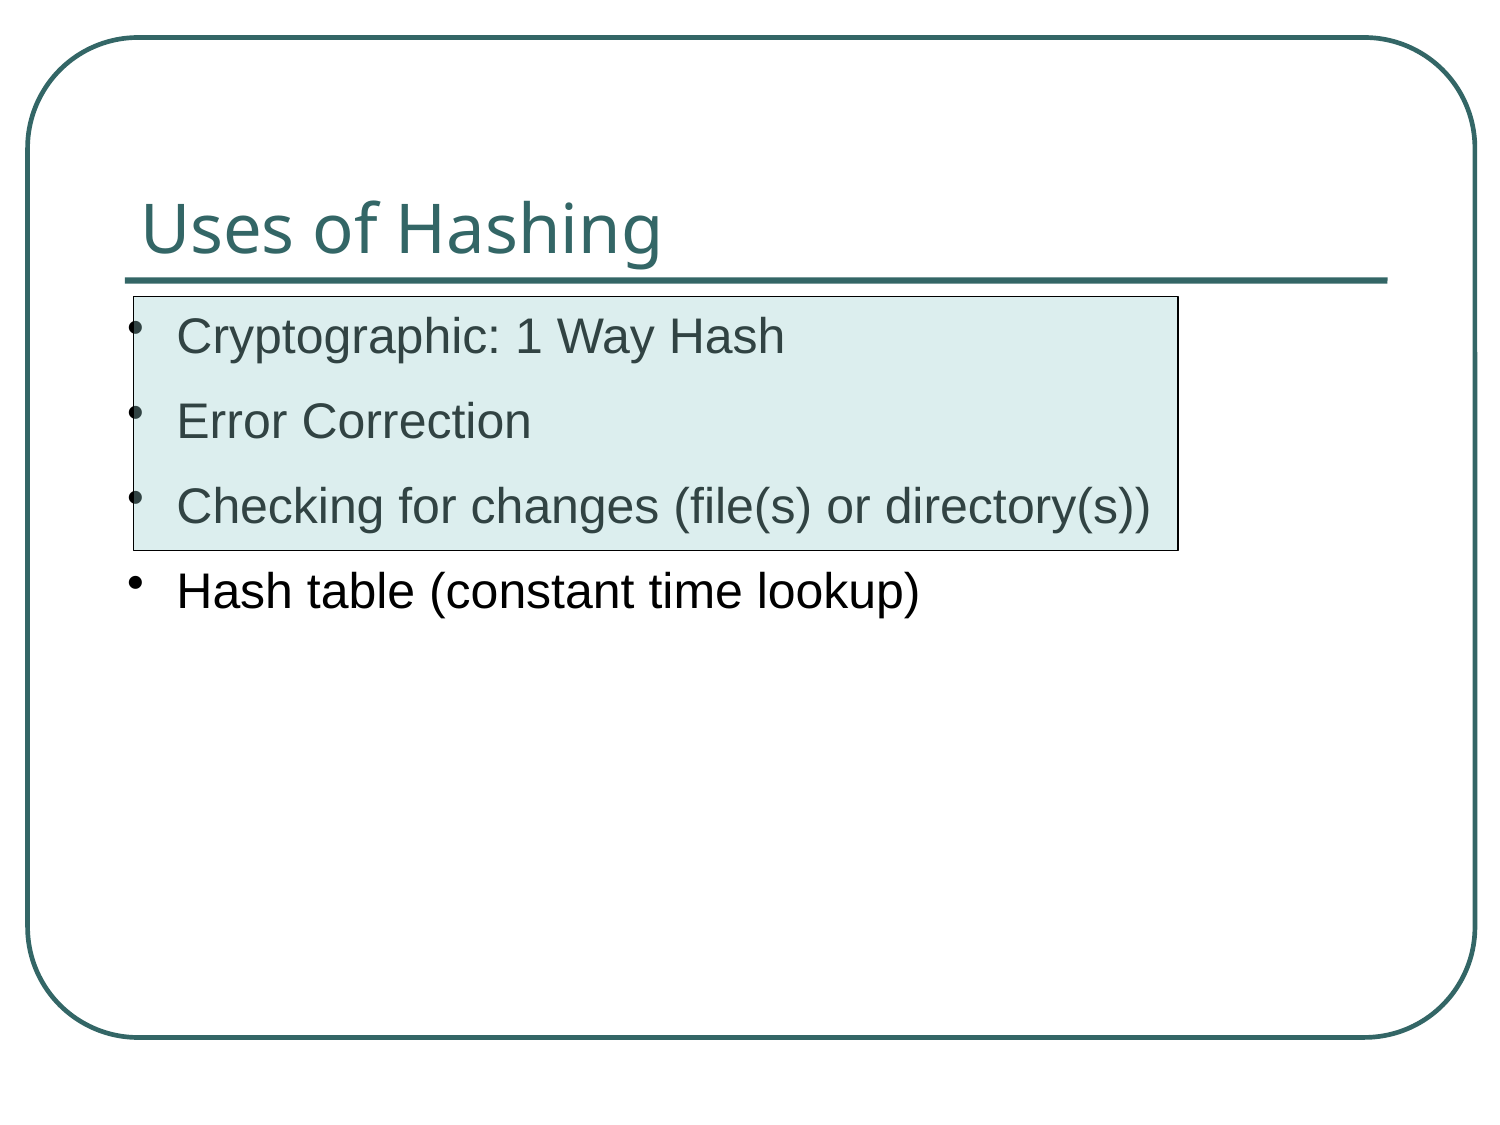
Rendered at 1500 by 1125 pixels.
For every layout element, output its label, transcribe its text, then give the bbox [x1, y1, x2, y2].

title Uses of Hashing [125, 87, 1388, 275]
text_box Cryptographic: 1 Way Hash Error Correction Checking for changes (file(s) or directory(s)) Hash table (constant time lookup) [112, 296, 1275, 627]
text_box [133, 296, 1178, 551]
